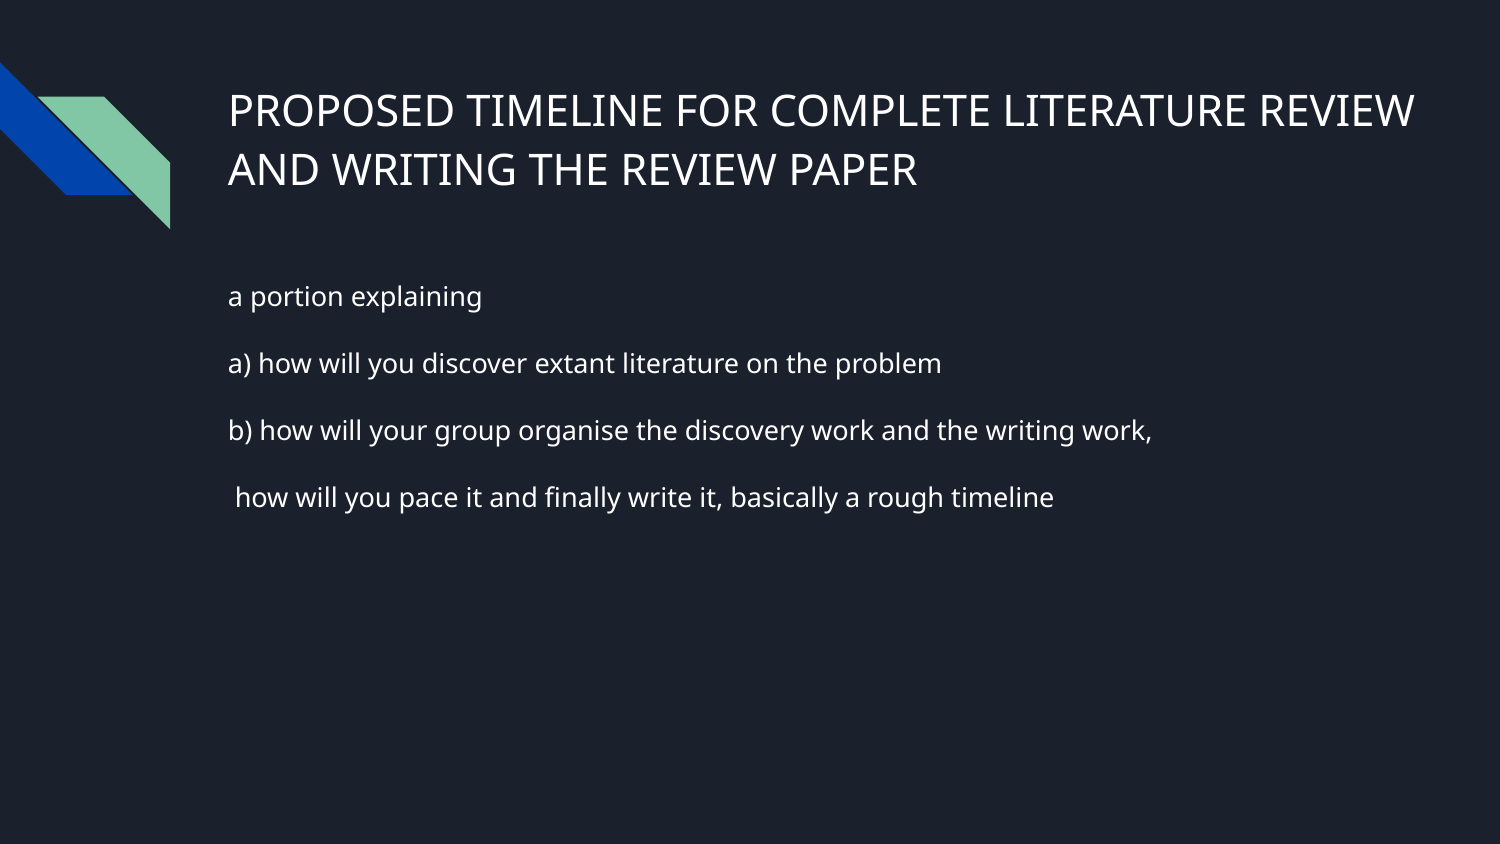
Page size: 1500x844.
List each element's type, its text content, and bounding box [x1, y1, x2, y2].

title PROPOSED TIMELINE FOR COMPLETE LITERATURE REVIEW AND WRITING THE REVIEW PAPER [212, 64, 1435, 215]
list a portion explaining a) how will you discover extant literature on the problem b) how will your group organise the discovery work and the writing work, how will you pace it and finally write it, basically a rough timeline [212, 257, 1368, 735]
